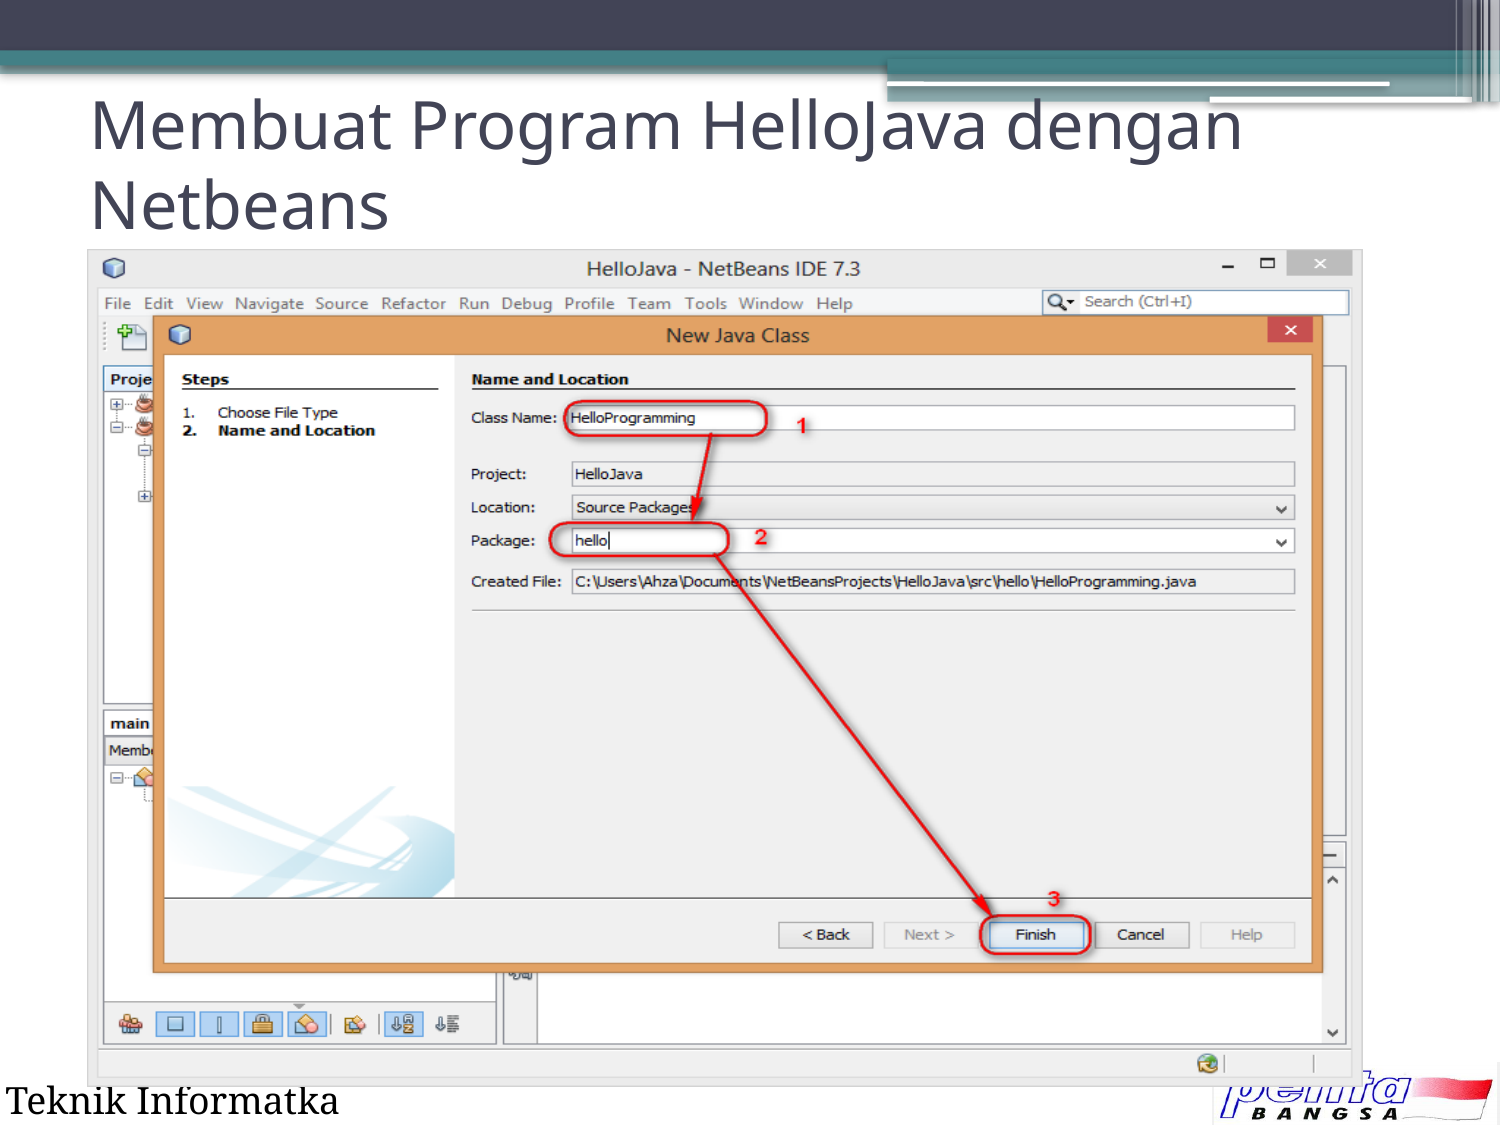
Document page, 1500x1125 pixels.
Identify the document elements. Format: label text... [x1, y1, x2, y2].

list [87, 249, 1363, 1087]
title Membuat Program HelloJava dengan Netbeans [75, 75, 1425, 250]
picture [1212, 1062, 1500, 1125]
